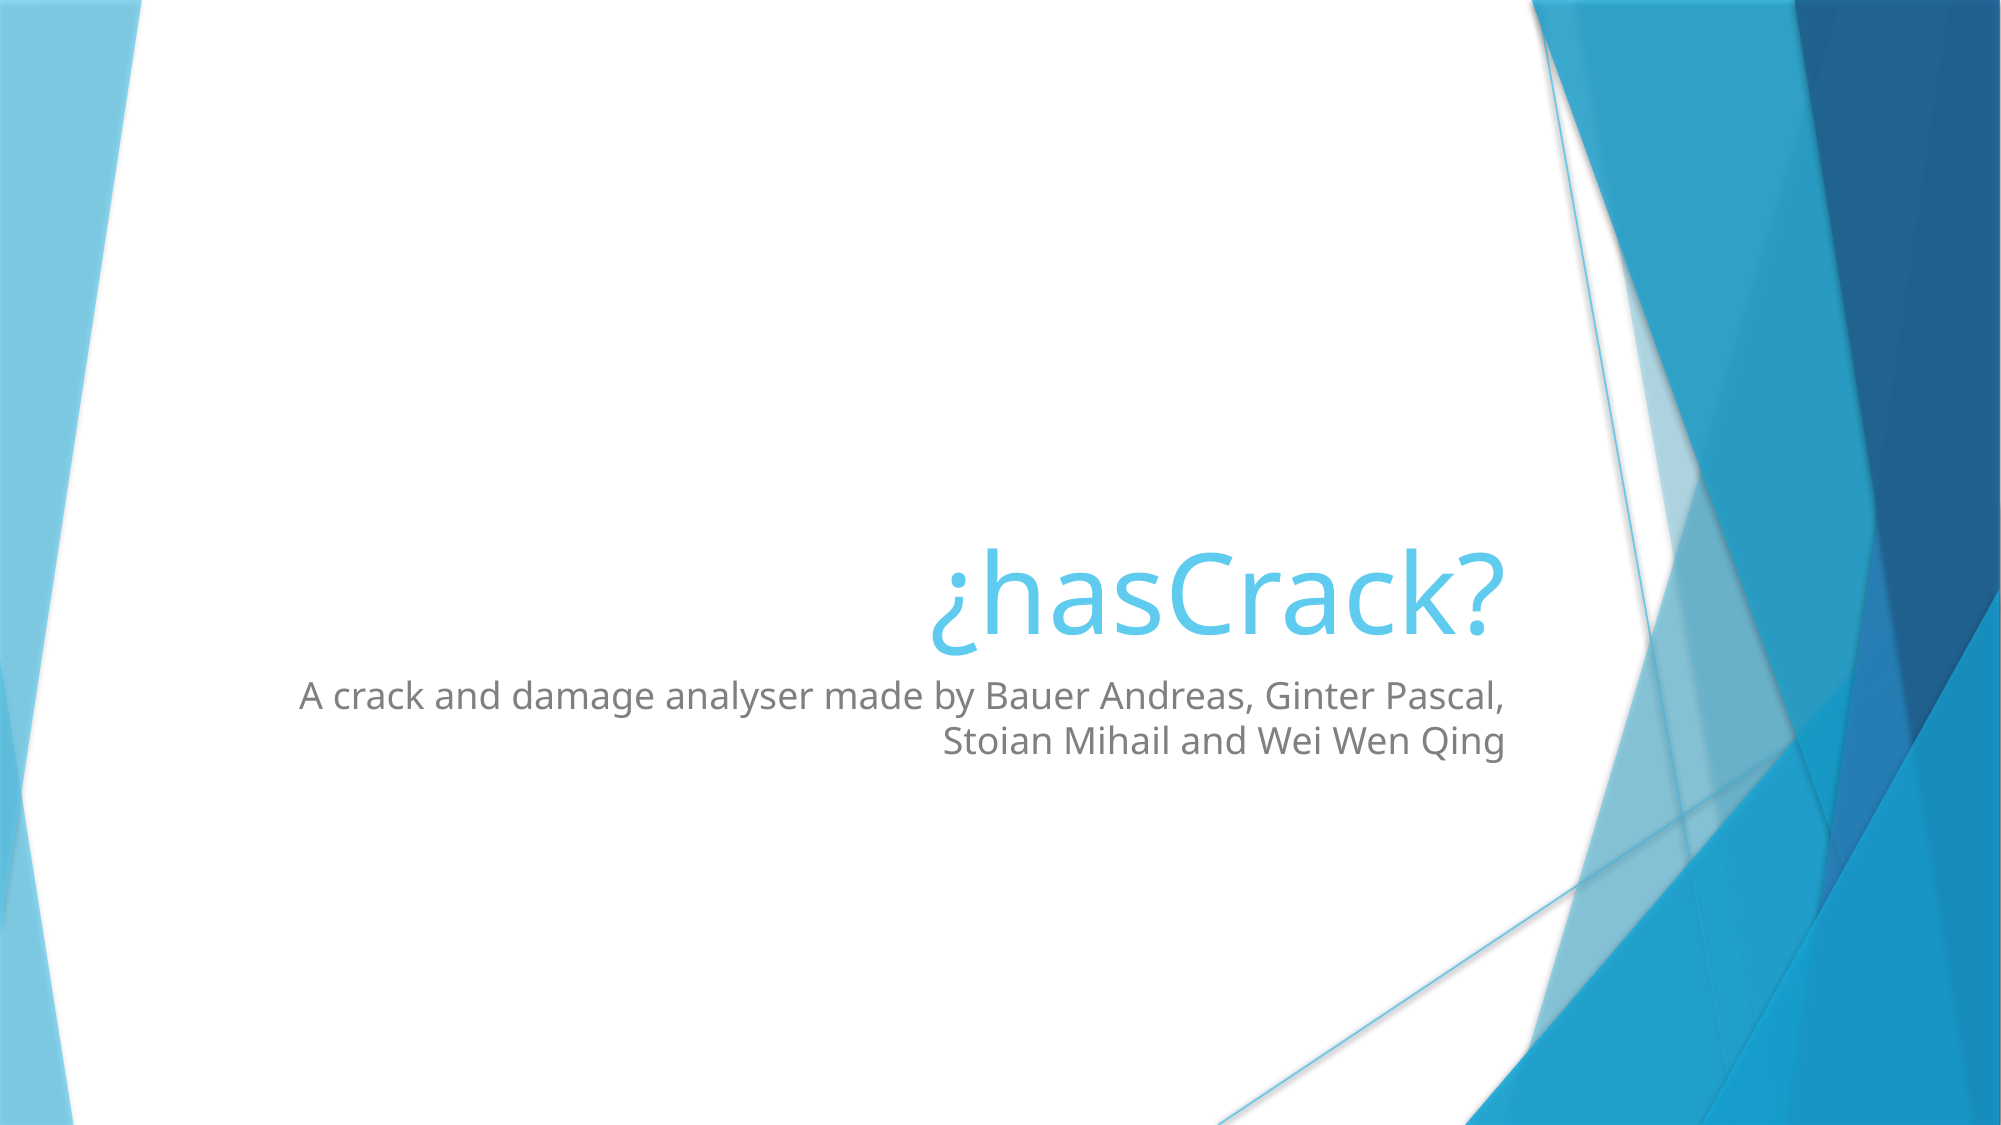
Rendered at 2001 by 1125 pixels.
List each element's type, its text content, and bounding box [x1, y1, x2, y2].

text_box A crack and damage analyser made by Bauer Andreas, Ginter Pascal, Stoian Mihail and Wei Wen Qing [247, 664, 1522, 845]
text_box ¿hasCrack? [247, 394, 1522, 664]
